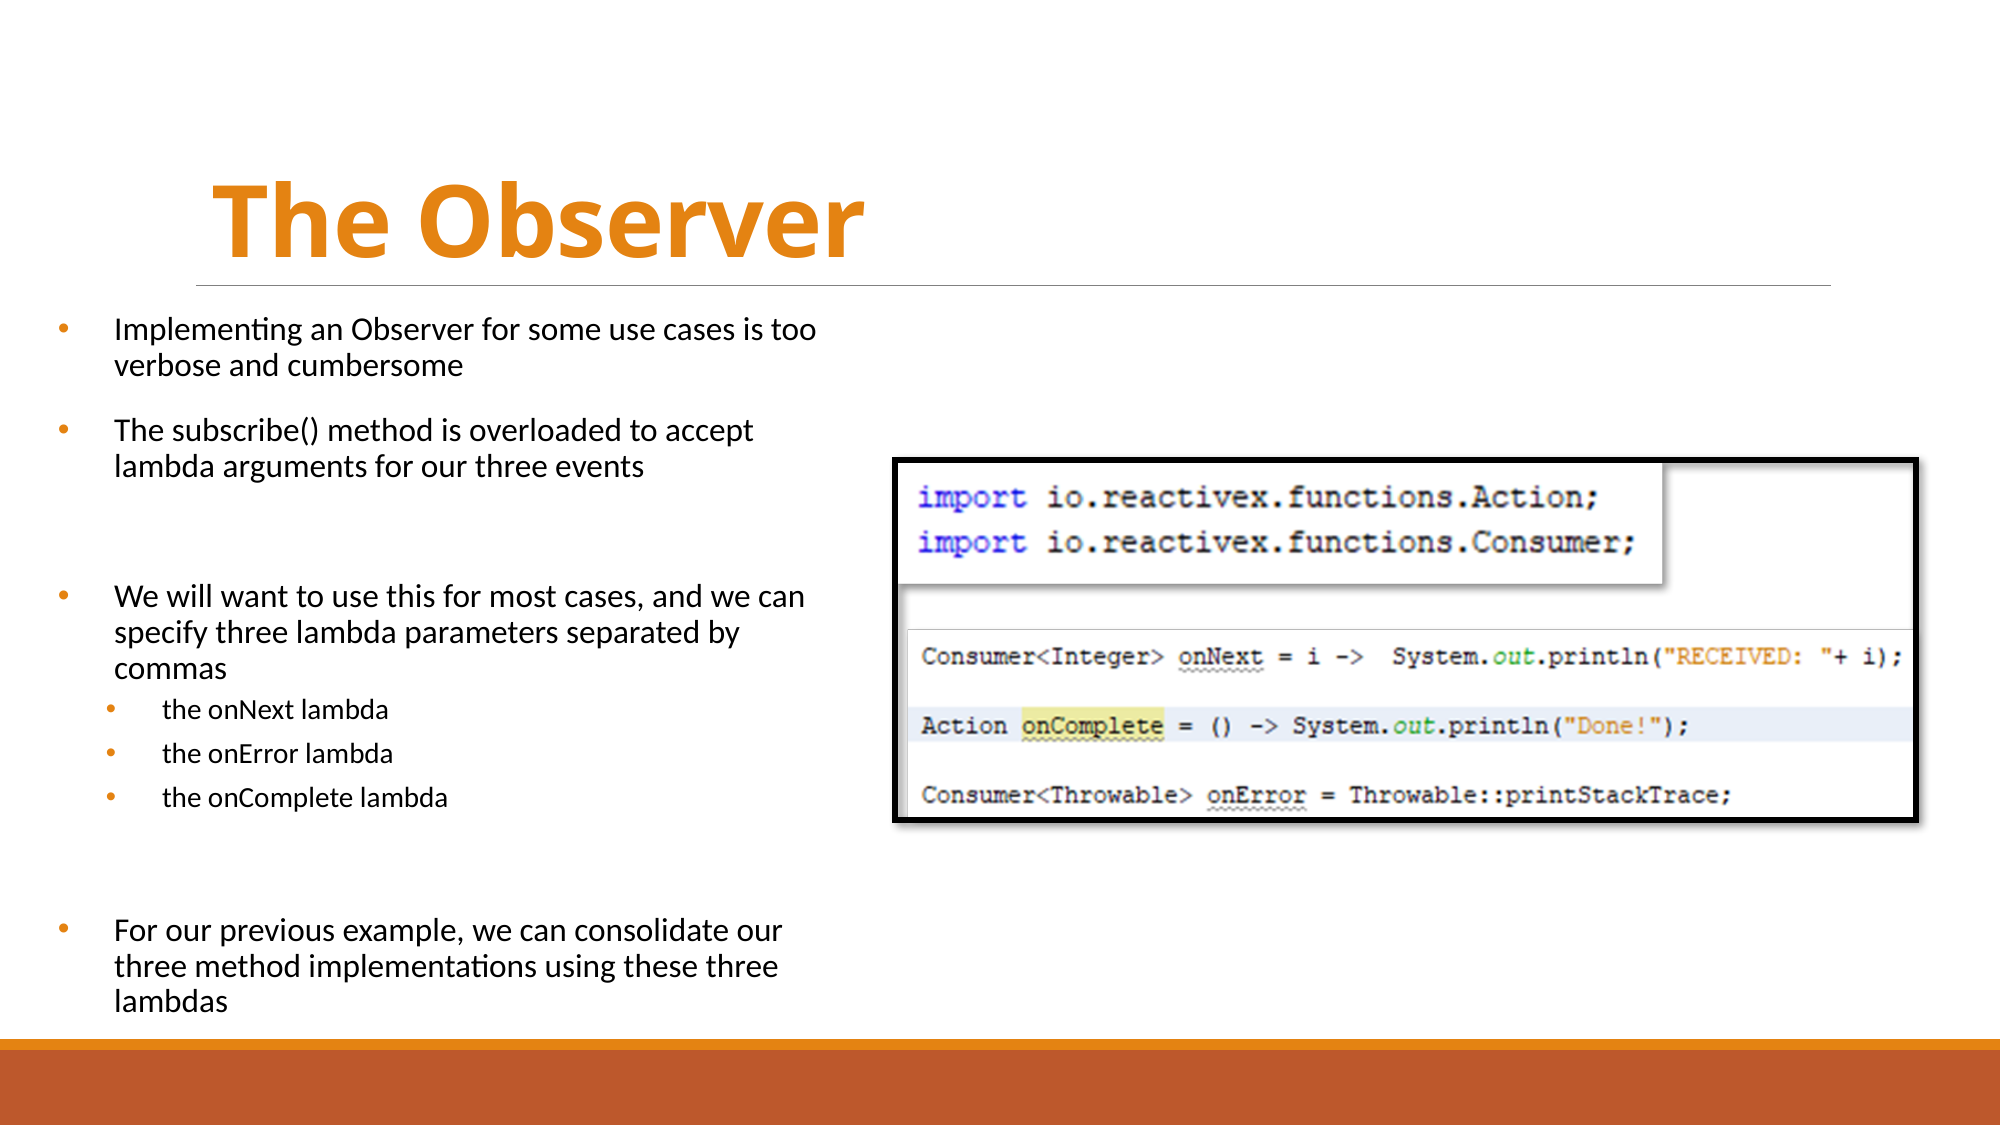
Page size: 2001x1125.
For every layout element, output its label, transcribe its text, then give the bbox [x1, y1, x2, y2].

picture [897, 462, 1914, 818]
title The Observer [180, 47, 899, 285]
list Implementing an Observer for some use cases is too verbose and cumbersome The subscribe() method is overloaded to accept lambda arguments for our three events We will want to use this for most cases, and we can specify three lambda parameters separated by commas the onNext lambda the onError lambda the onComplete lambda For our previous example, we can consolidate our three method implementations using these three lambdas [57, 304, 832, 1042]
